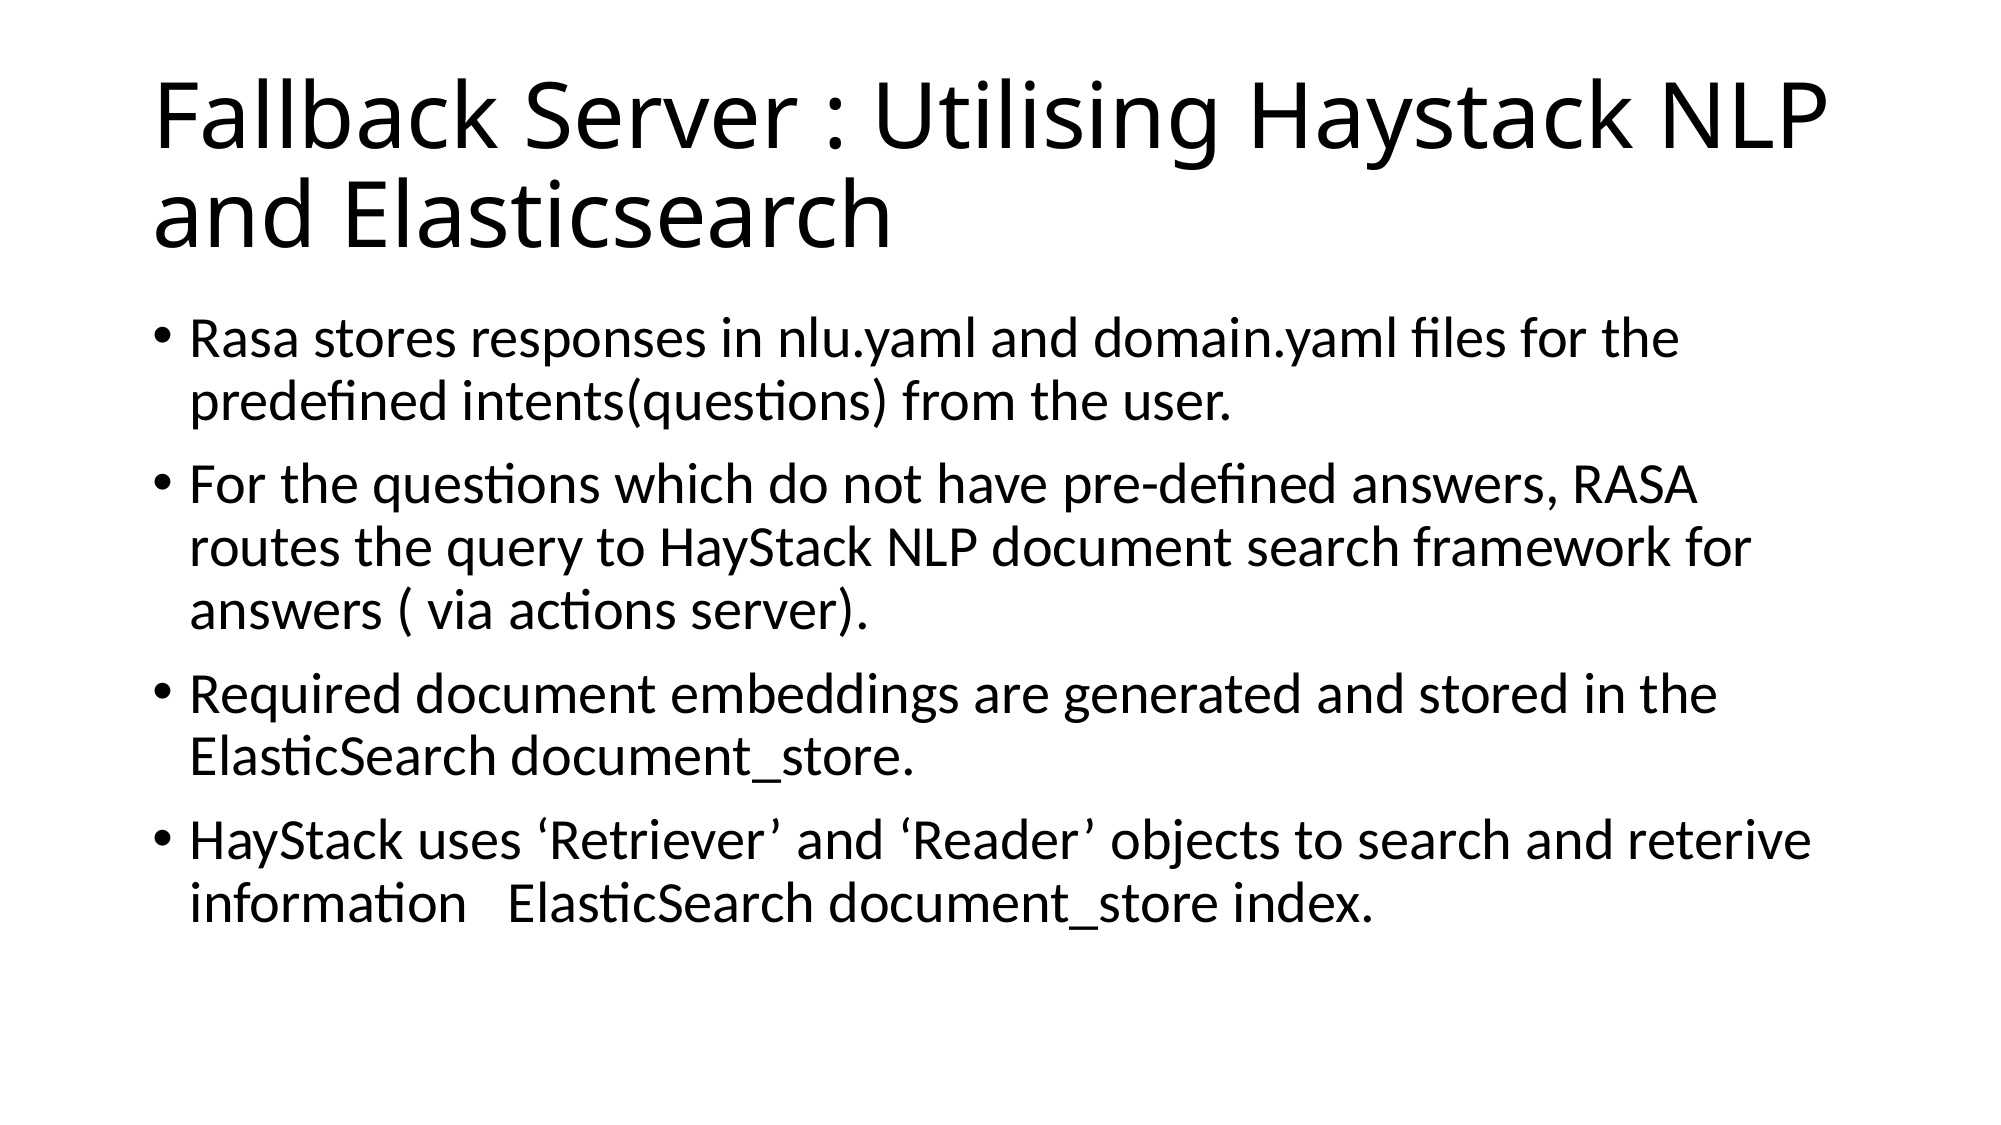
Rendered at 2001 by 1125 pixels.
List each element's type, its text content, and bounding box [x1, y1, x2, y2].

title Fallback Server : Utilising Haystack NLP and Elasticsearch [137, 59, 1863, 278]
list Rasa stores responses in nlu.yaml and domain.yaml files for the predefined intents(questions) from the user. For the questions which do not have pre-defined answers, RASA routes the query to HayStack NLP document search framework for answers ( via actions server). Required document embeddings are generated and stored in the ElasticSearch document_store. HayStack uses ‘Retriever’ and ‘Reader’ objects to search and reterive information ElasticSearch document_store index. [137, 299, 1863, 1014]
